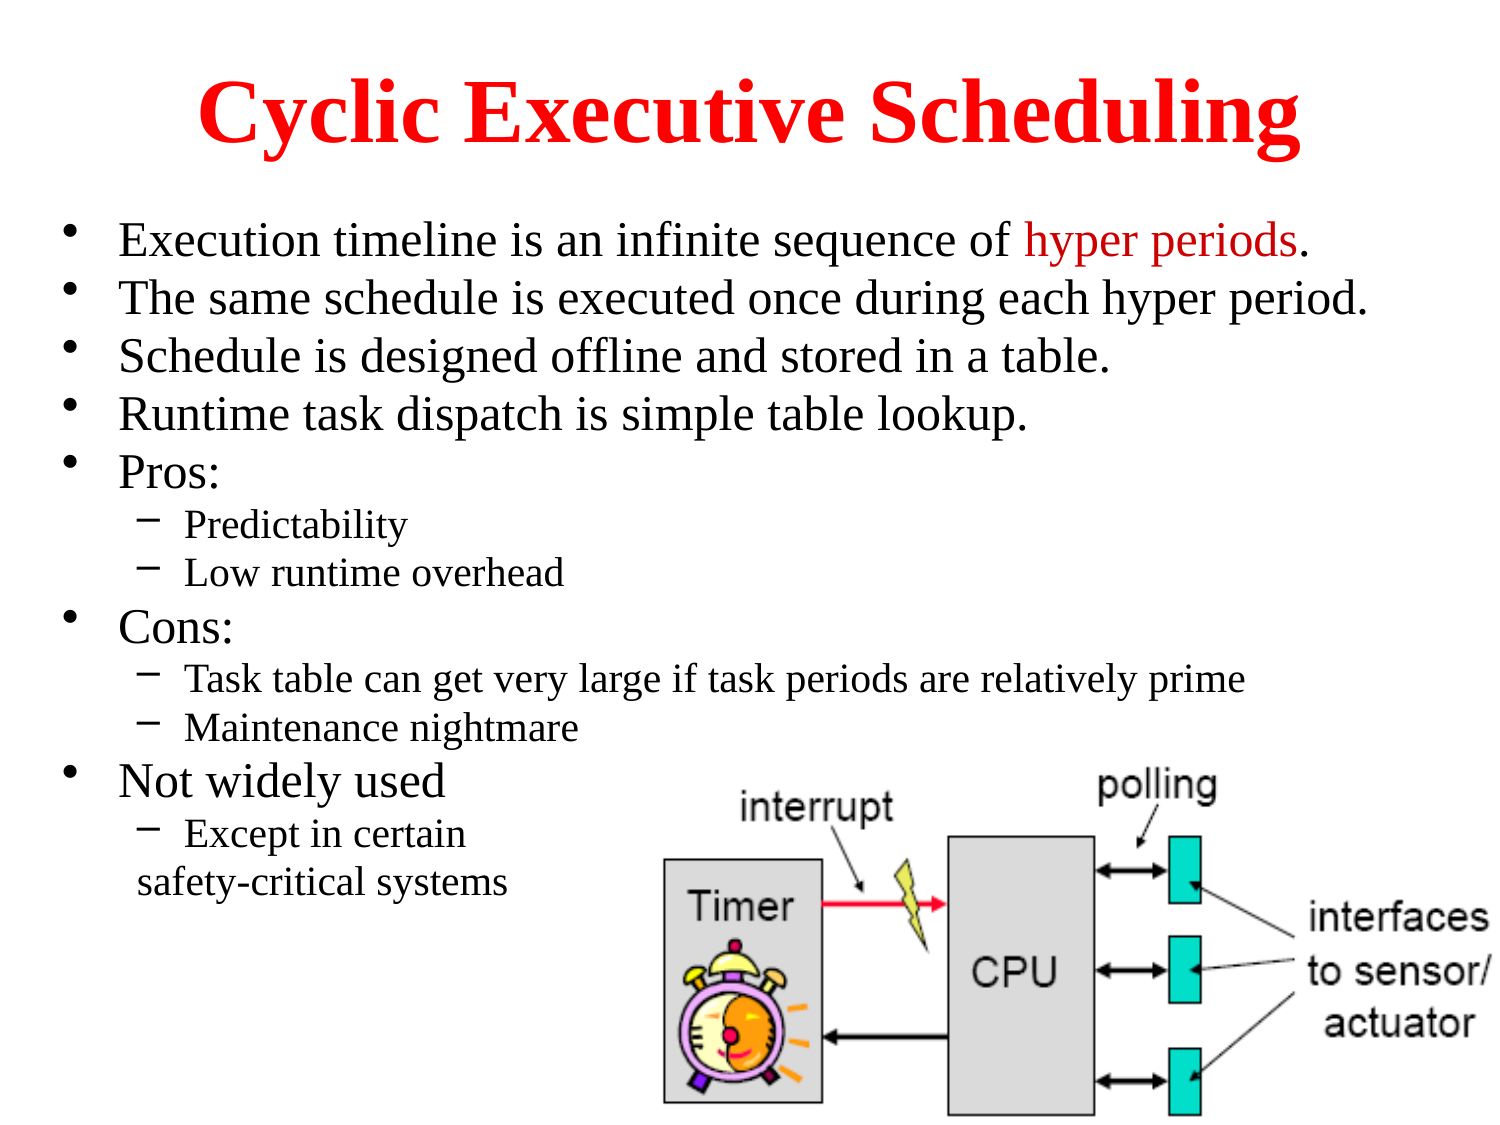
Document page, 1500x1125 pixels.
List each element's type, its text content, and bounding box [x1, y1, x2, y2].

title Cyclic Executive Scheduling [46, 23, 1454, 188]
list Execution timeline is an infinite sequence of hyper periods. The same schedule is executed once during each hyper period. Schedule is designed offline and stored in a table. Runtime task dispatch is simple table lookup. Pros: Predictability Low runtime overhead Cons: Task table can get very large if task periods are relatively prime Maintenance nightmare Not widely used Except in certain safety-critical systems [46, 210, 1454, 1032]
picture [654, 750, 1500, 1125]
